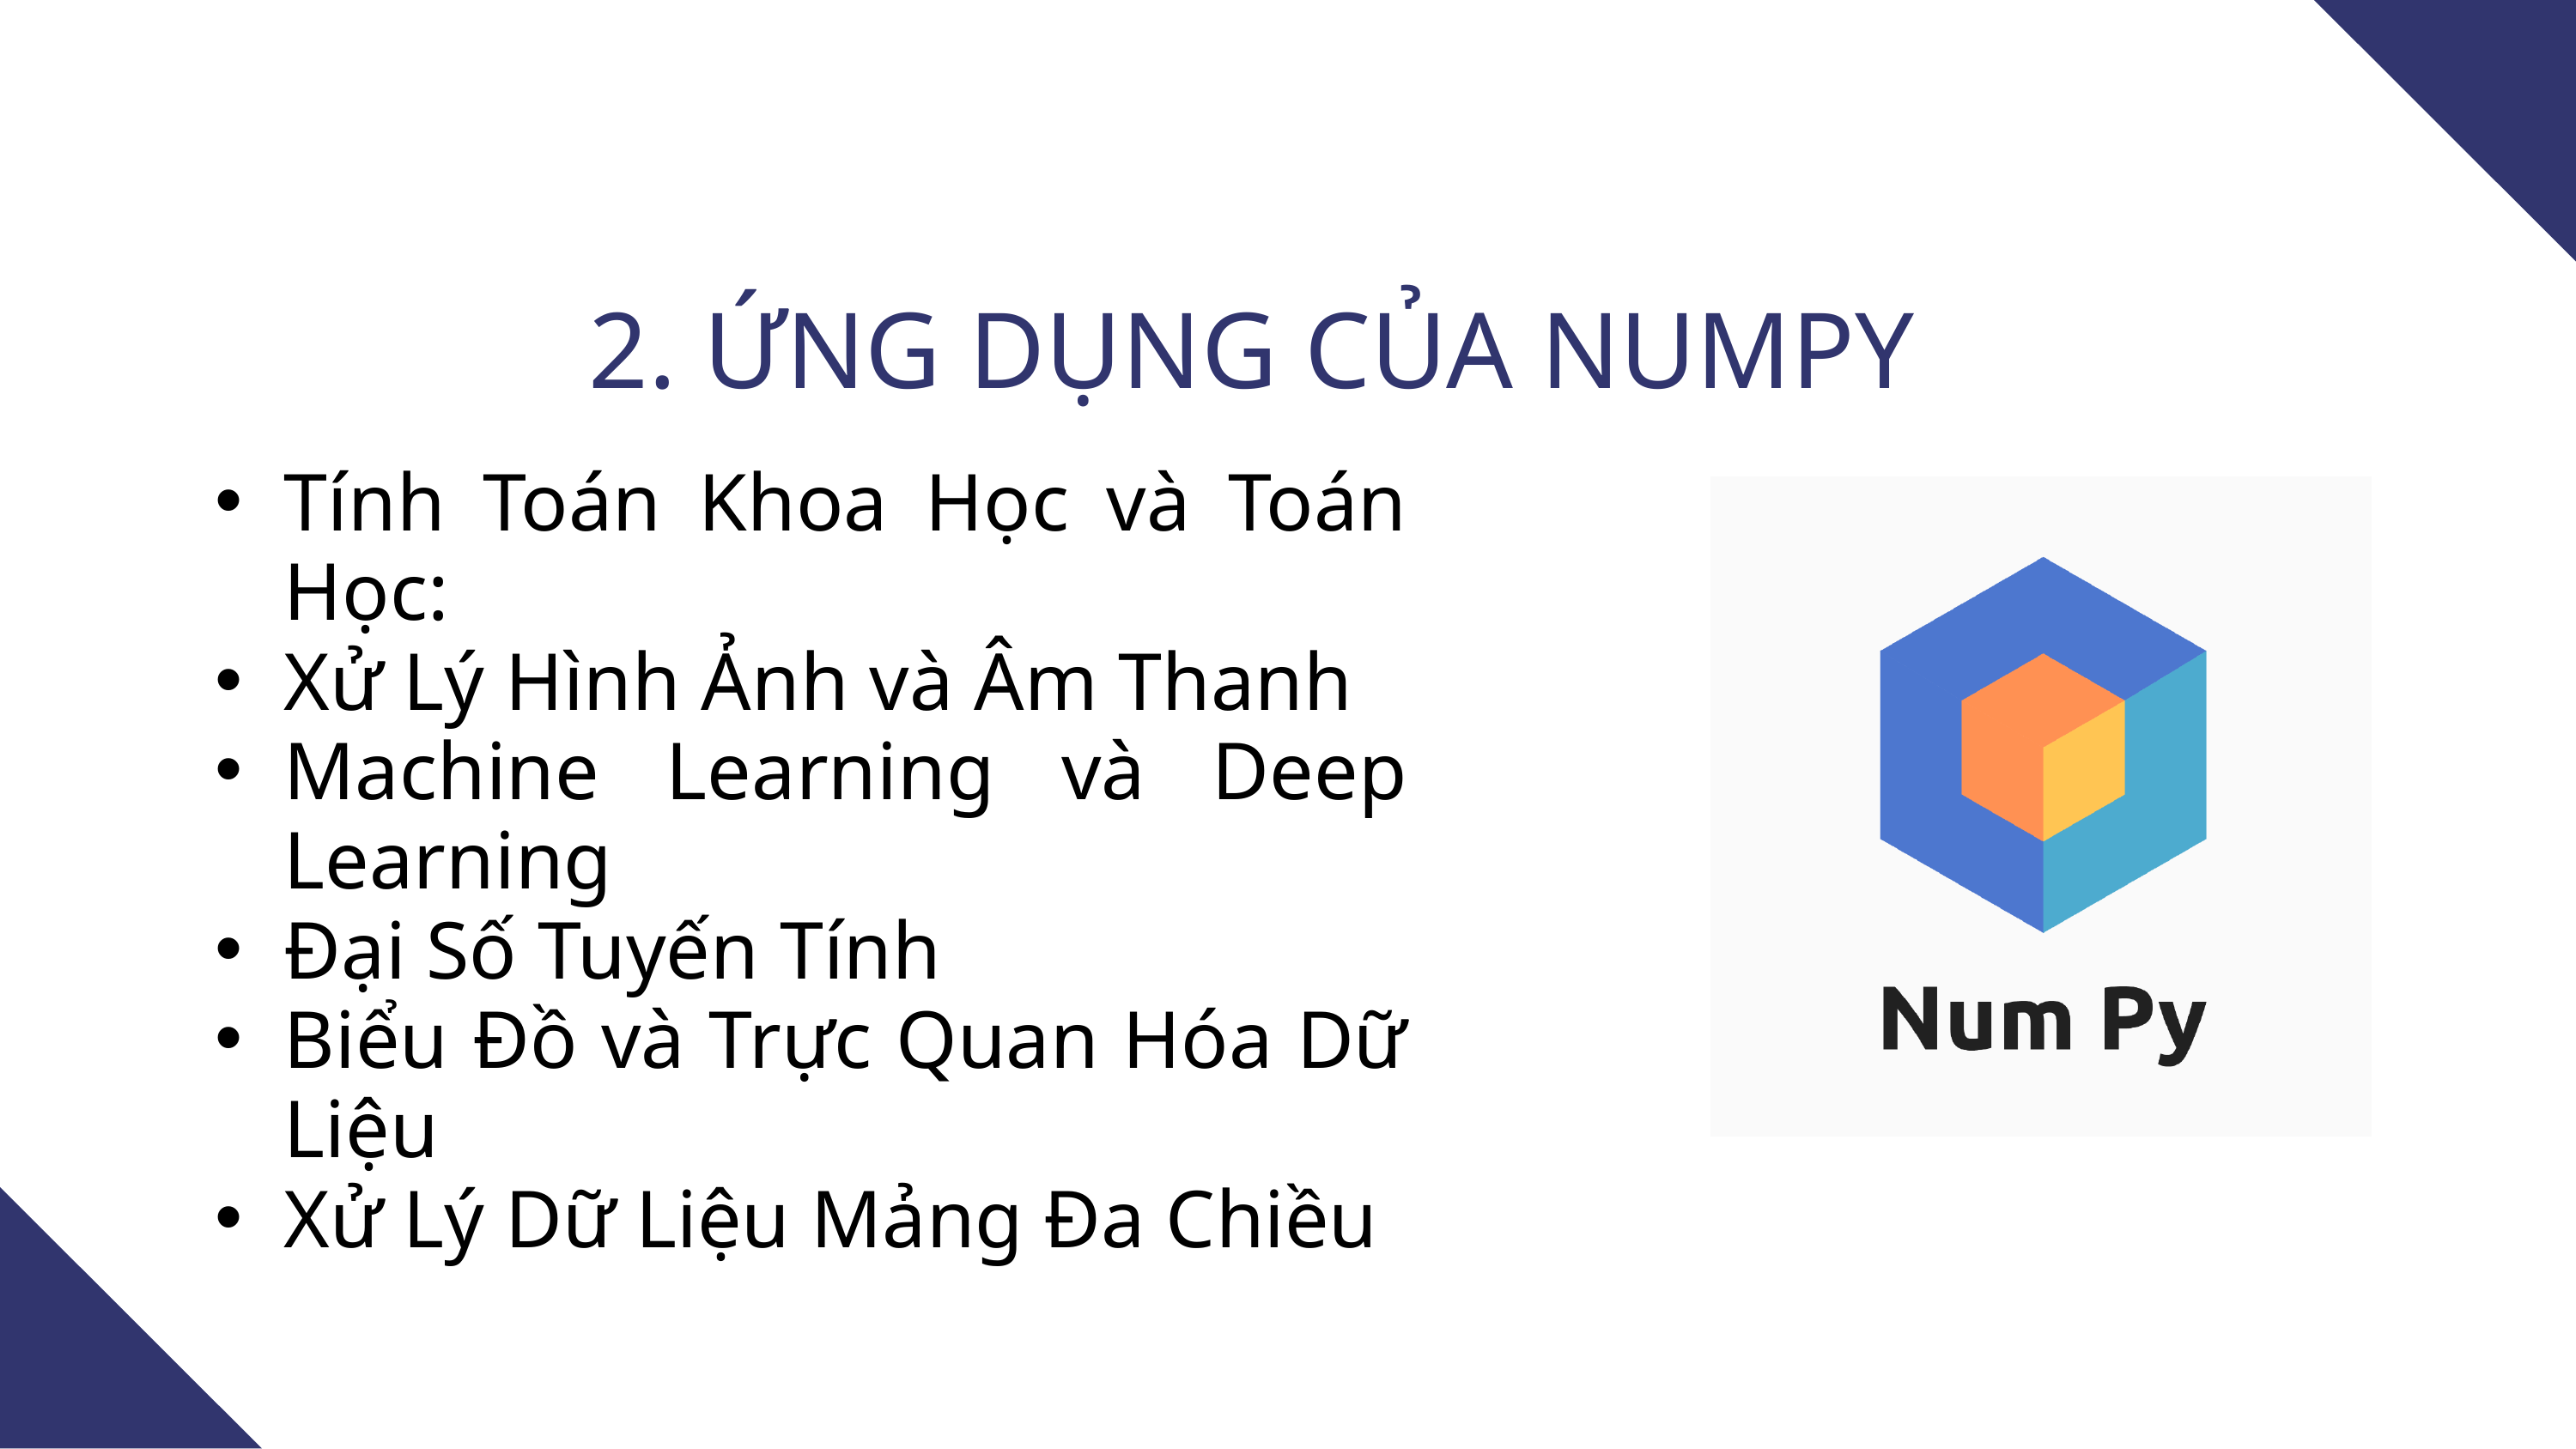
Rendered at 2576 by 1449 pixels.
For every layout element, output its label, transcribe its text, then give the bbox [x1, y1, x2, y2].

picture [1710, 476, 2372, 1137]
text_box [0, 1186, 263, 1449]
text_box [2313, 0, 2576, 262]
text_box Tính Toán Khoa Học và Toán Học: Xử Lý Hình Ảnh và Âm Thanh Machine Learning và Deep Learning Đại Số Tuyến Tính Biểu Đồ và Trực Quan Hóa Dữ Liệu Xử Lý Dữ Liệu Mảng Đa Chiều [132, 451, 1421, 1270]
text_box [493, 283, 2011, 503]
